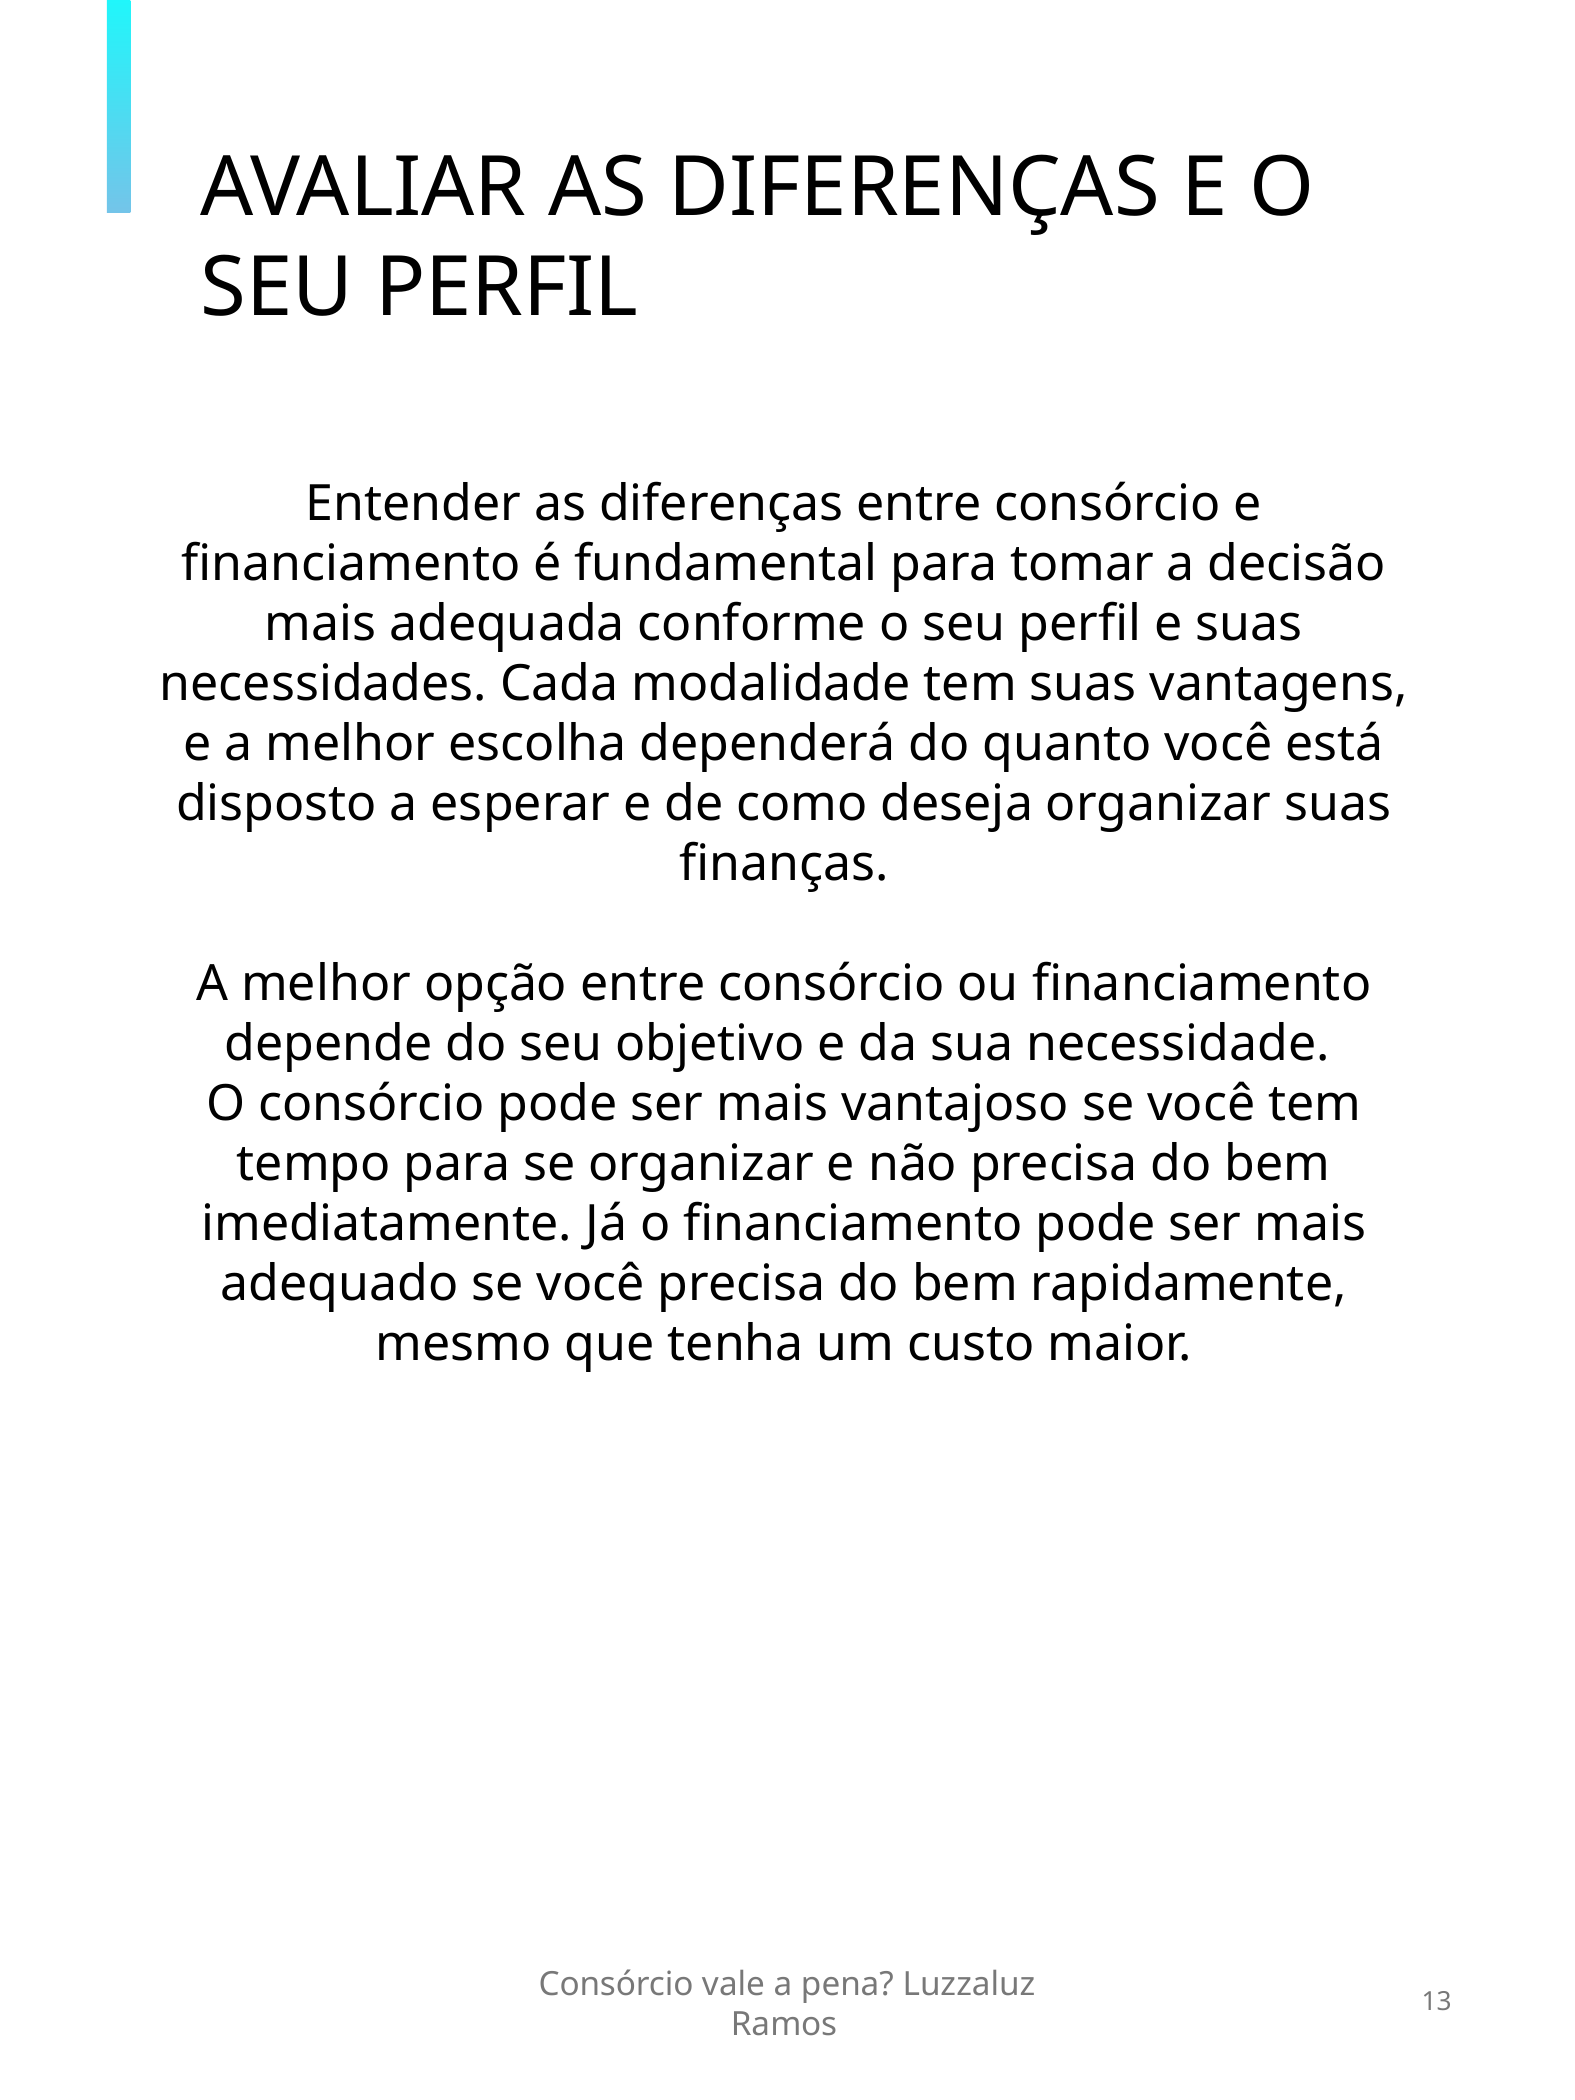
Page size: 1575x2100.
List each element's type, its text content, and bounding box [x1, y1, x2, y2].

footer Consórcio vale a pena? Luzzaluz Ramos [521, 1946, 1054, 2059]
text_box AVALIAR AS DIFERENÇAS E O SEU PERFIL [185, 124, 1469, 340]
text_box Entender as diferenças entre consórcio e financiamento é fundamental para tomar a decisão mais adequada conforme o seu perfil e suas necessidades. Cada modalidade tem suas vantagens, e a melhor escolha dependerá do quanto você está disposto a esperar e de como deseja organizar suas finanças. A melhor opção entre consórcio ou financiamento depende do seu objetivo e da sua necessidade. O consórcio pode ser mais vantajoso se você tem tempo para se organizar e não precisa do bem imediatamente. Já o financiamento pode ser mais adequado se você precisa do bem rapidamente, mesmo que tenha um custo maior. [142, 462, 1426, 1378]
slide_number 13 [1112, 1946, 1467, 2059]
text_box [105, 0, 132, 214]
